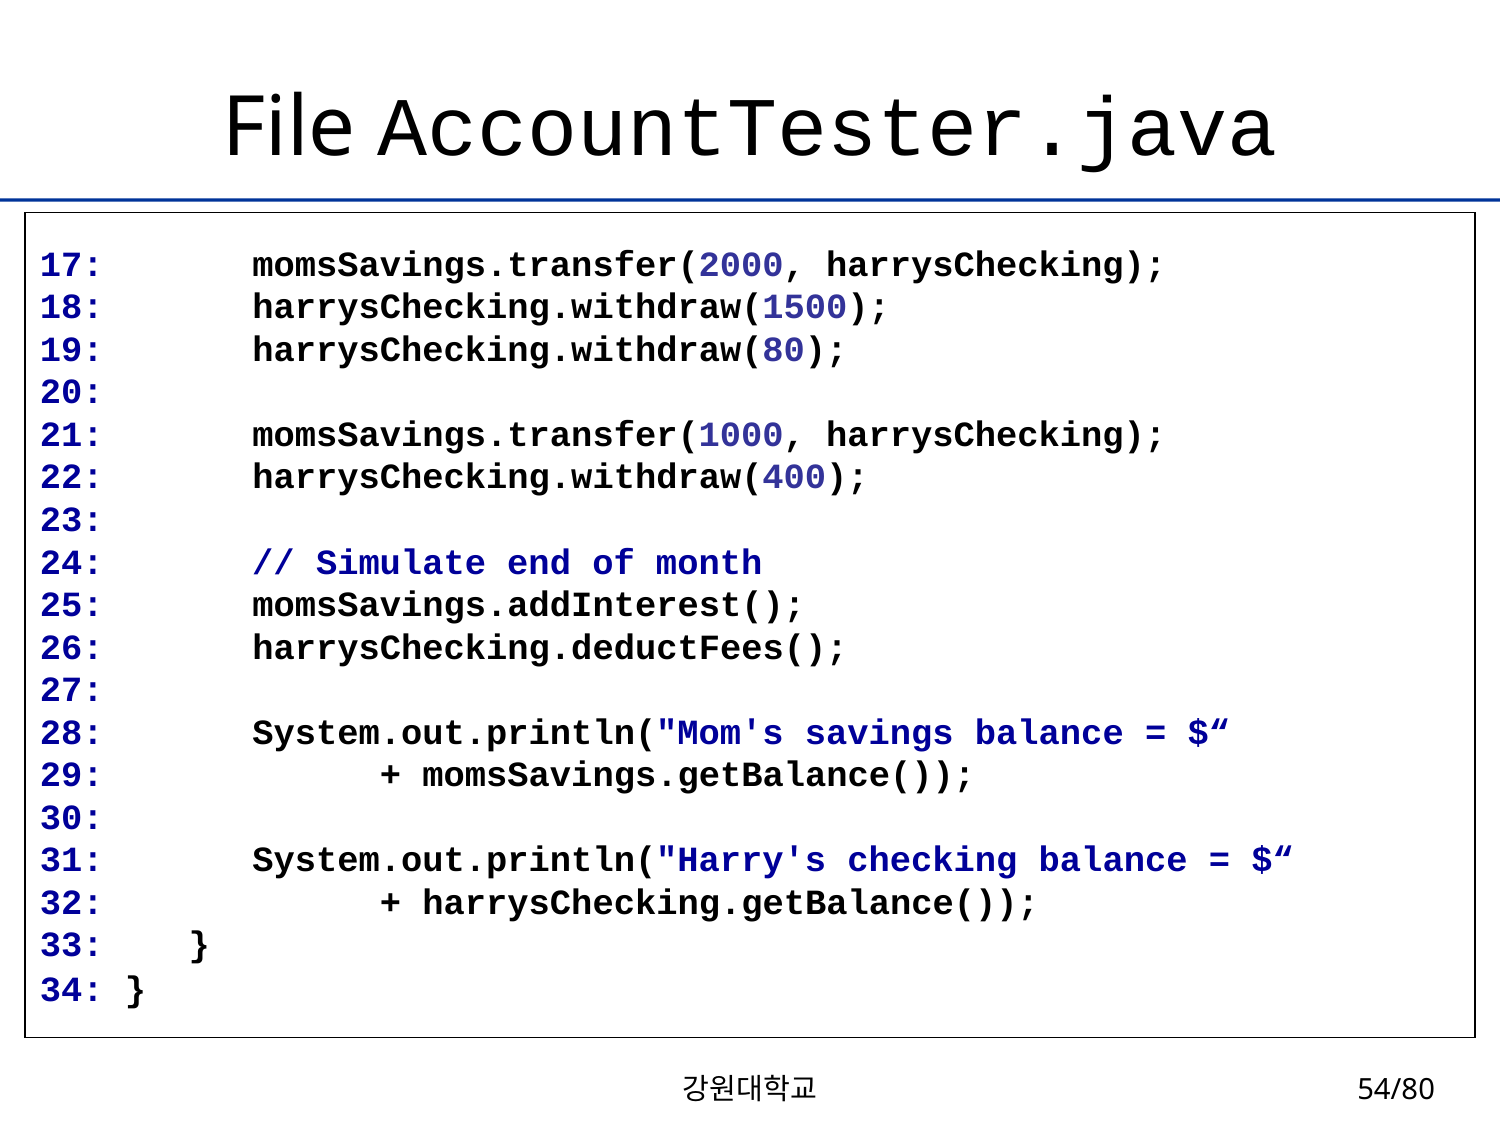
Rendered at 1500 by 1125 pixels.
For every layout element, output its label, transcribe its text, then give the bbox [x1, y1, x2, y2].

text_box 17: momsSavings.transfer(2000, harrysChecking); 18: harrysChecking.withdraw(1500); 19: harrysChecking.withdraw(80); 20: 21: momsSavings.transfer(1000, harrysChecking); 22: harrysChecking.withdraw(400); 23: 24: // Simulate end of month 25: momsSavings.addInterest(); 26: harrysChecking.deductFees(); 27: 28: System.out.println("Mom's savings balance = $“ 29: + momsSavings.getBalance()); 30: 31: System.out.println("Harry's checking balance = $“ 32: + harrysChecking.getBalance()); 33: } 34: } [24, 212, 1475, 1038]
title File AccountTester.java [74, 44, 1426, 201]
footer 강원대학교 [512, 1062, 988, 1103]
